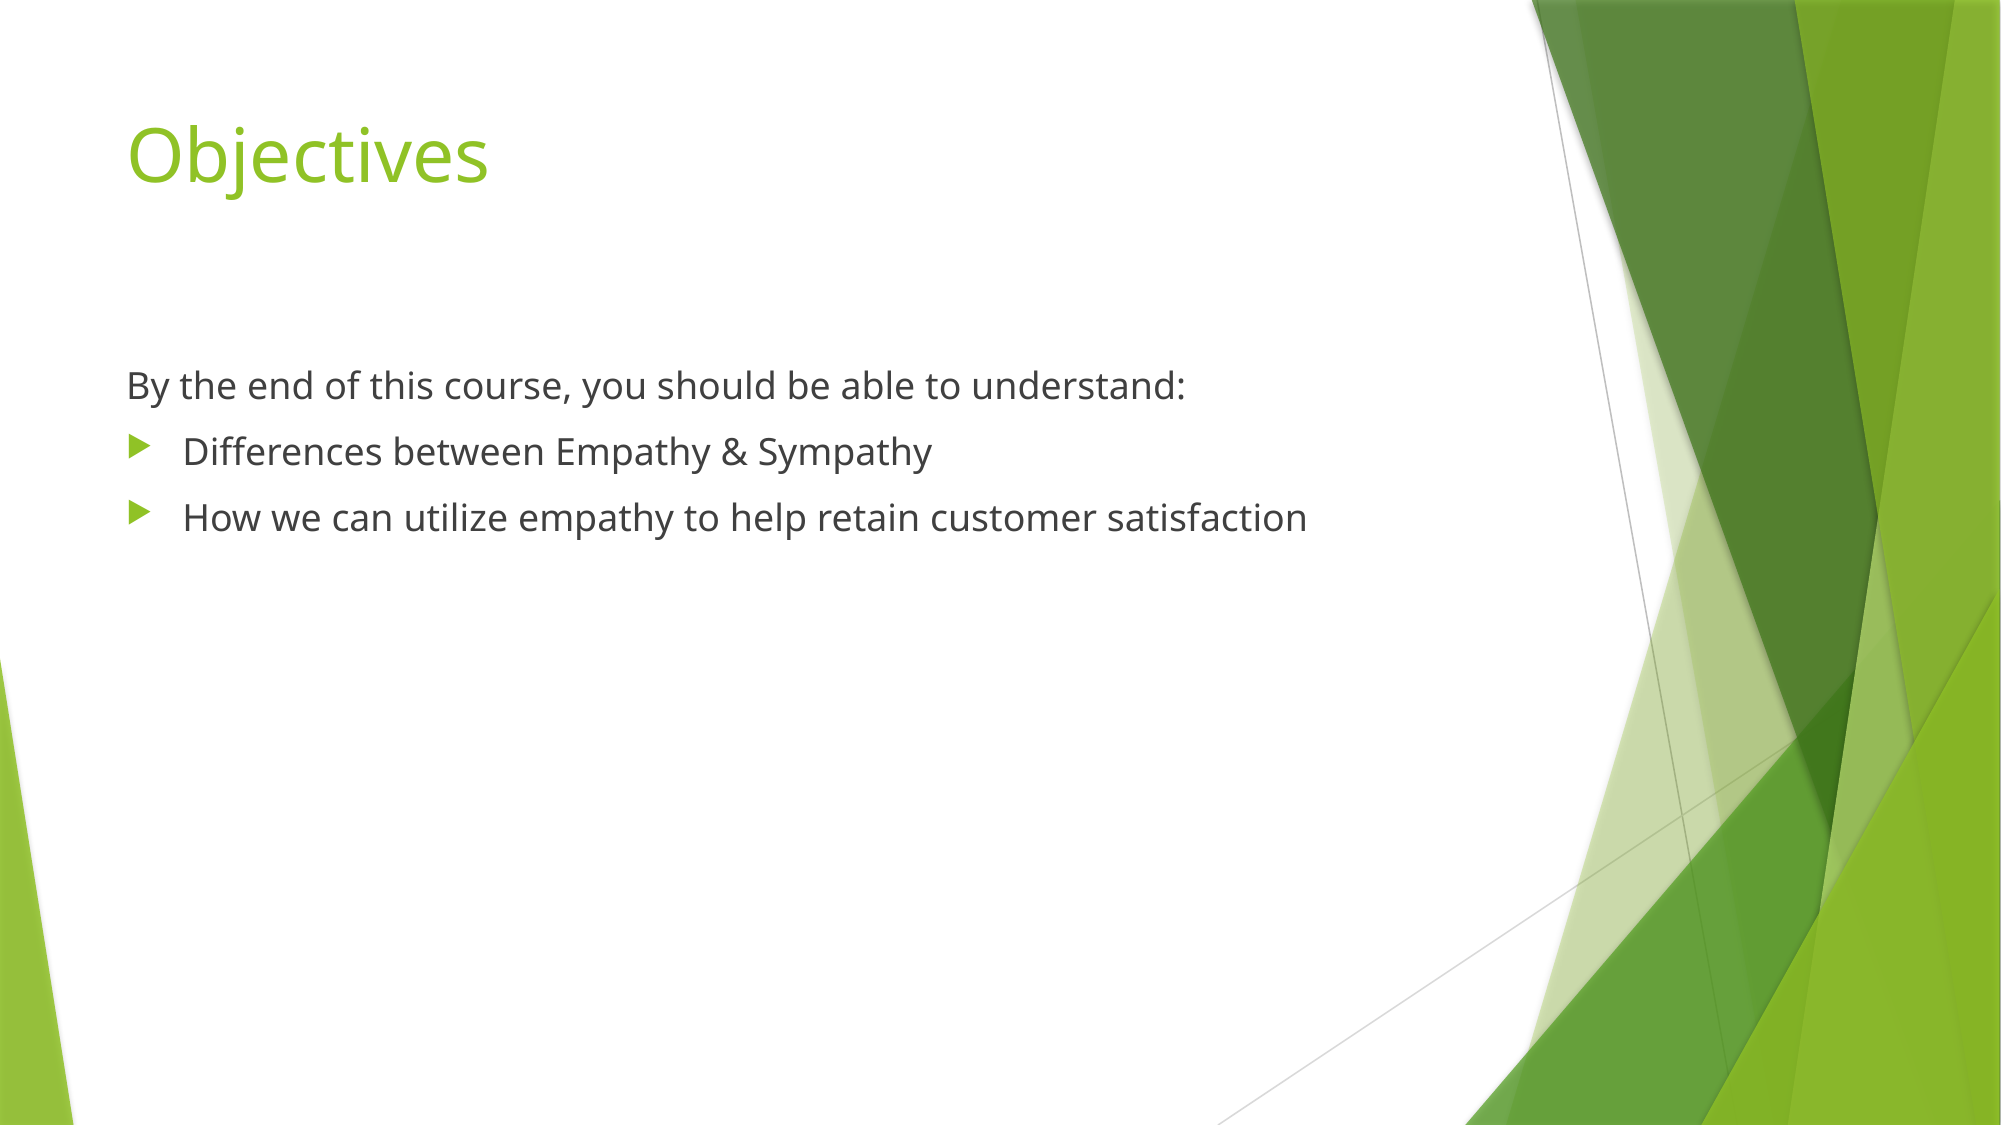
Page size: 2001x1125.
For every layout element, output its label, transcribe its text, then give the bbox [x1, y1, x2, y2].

title Objectives [111, 99, 1522, 317]
list By the end of this course, you should be able to understand: Differences between Empathy & Sympathy How we can utilize empathy to help retain customer satisfaction [111, 354, 1522, 992]
